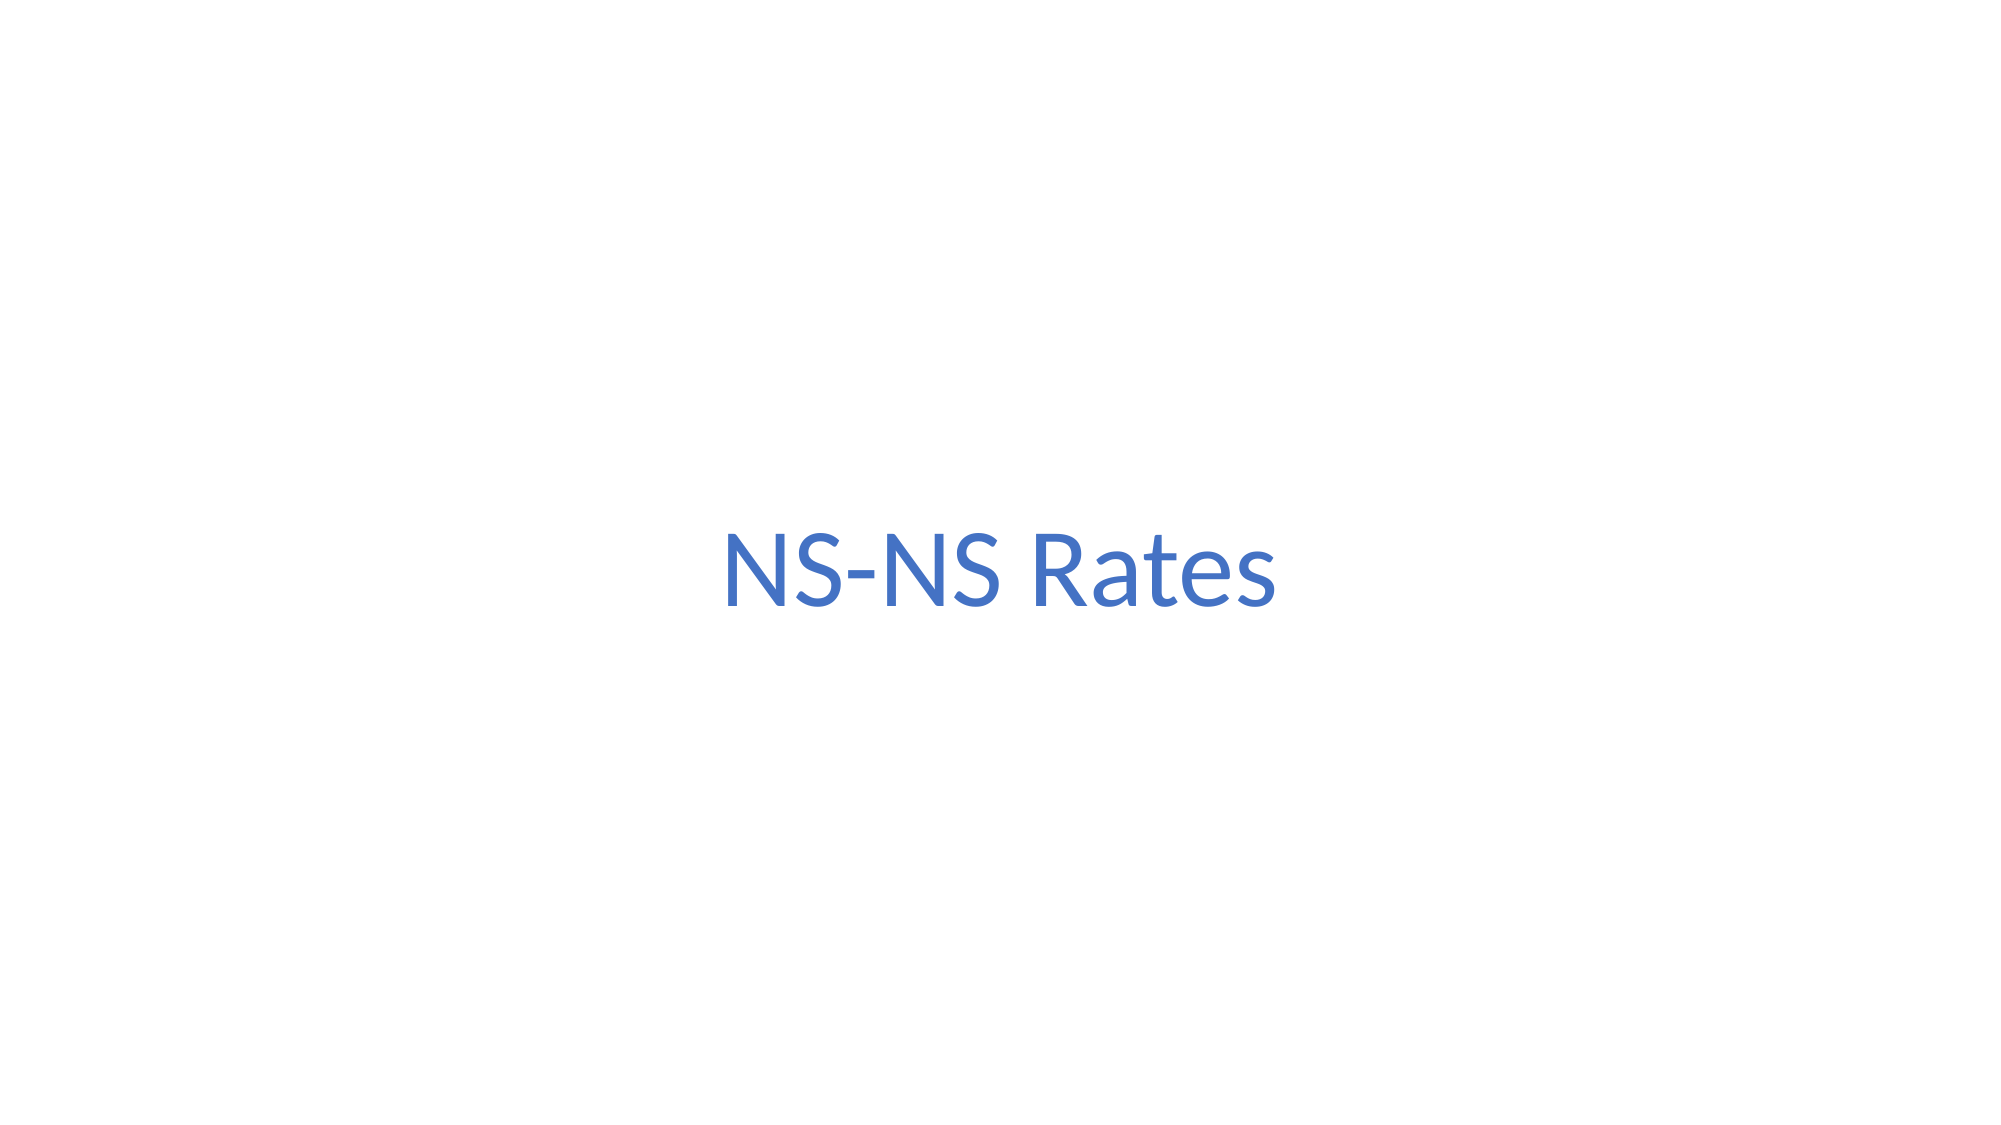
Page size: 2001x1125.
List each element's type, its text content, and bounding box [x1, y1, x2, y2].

text_box NS-NS Rates [705, 486, 1295, 637]
